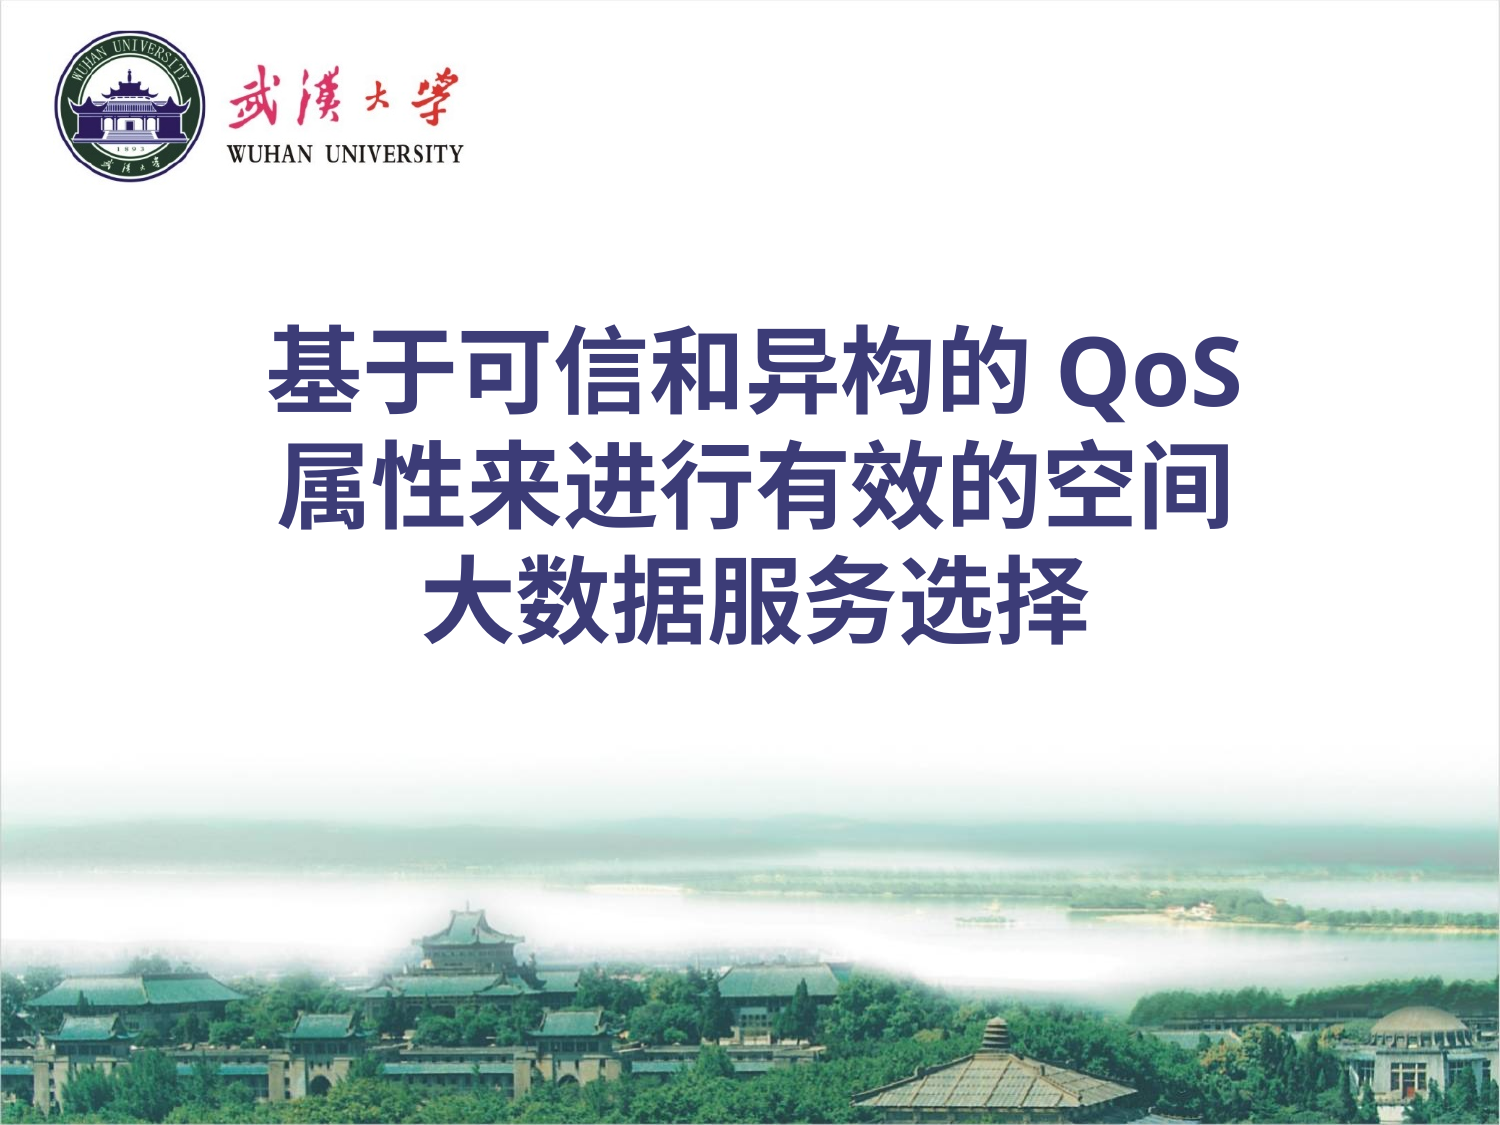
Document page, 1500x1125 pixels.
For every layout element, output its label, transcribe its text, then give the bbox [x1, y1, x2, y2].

title 基于可信和异构的QoS 属性来进行有效的空间 大数据服务选择 [179, 301, 1331, 665]
picture [0, 0, 1500, 1125]
